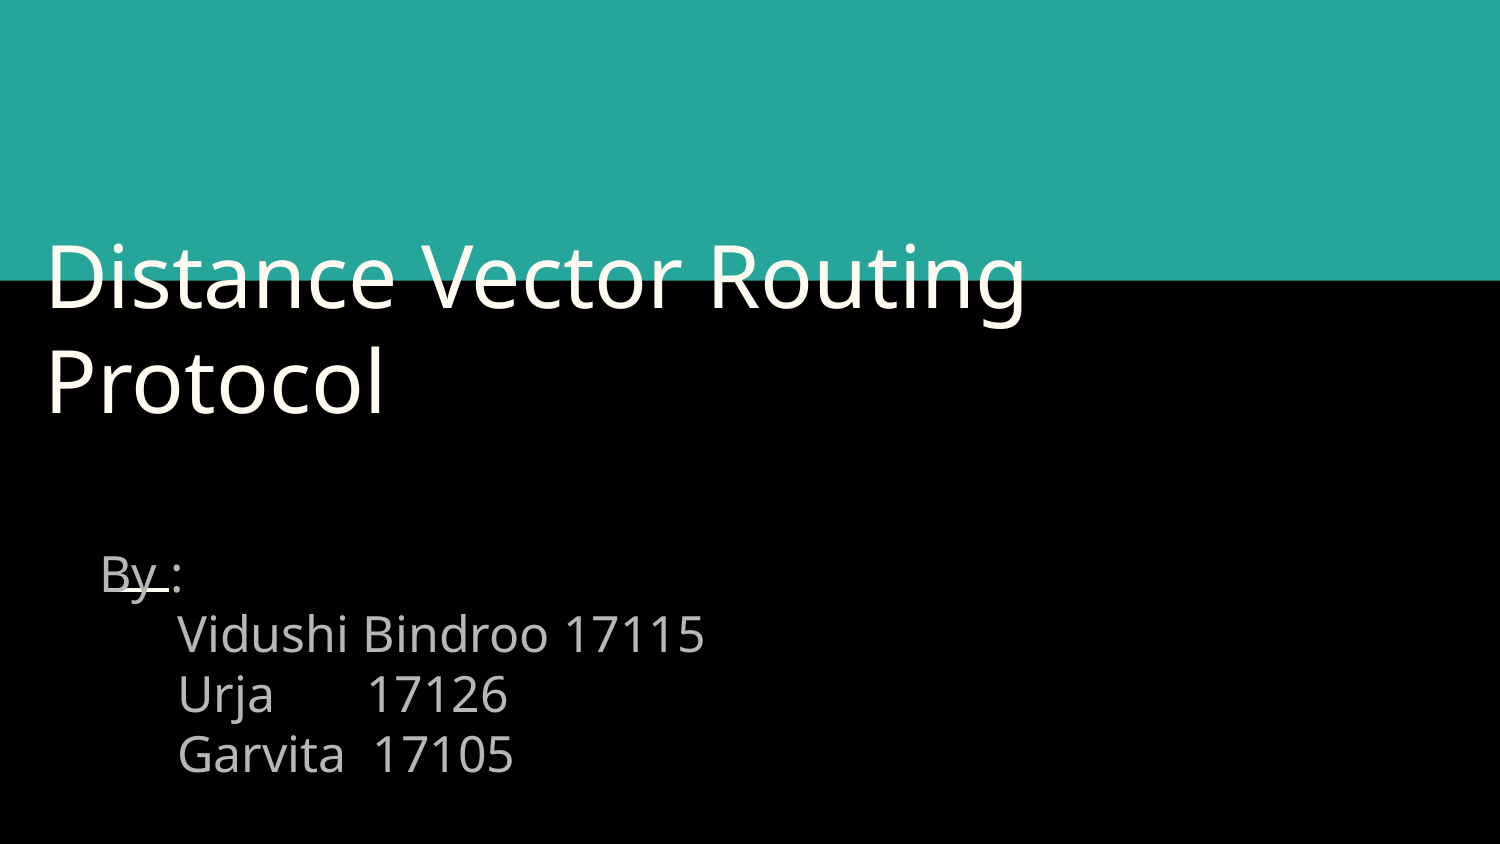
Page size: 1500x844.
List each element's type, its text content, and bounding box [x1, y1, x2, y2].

subtitle By : Vidushi Bindroo 17115 Urja 17126 Garvita 17105 [84, 527, 1416, 793]
title Distance Vector Routing Protocol [29, 293, 1361, 446]
